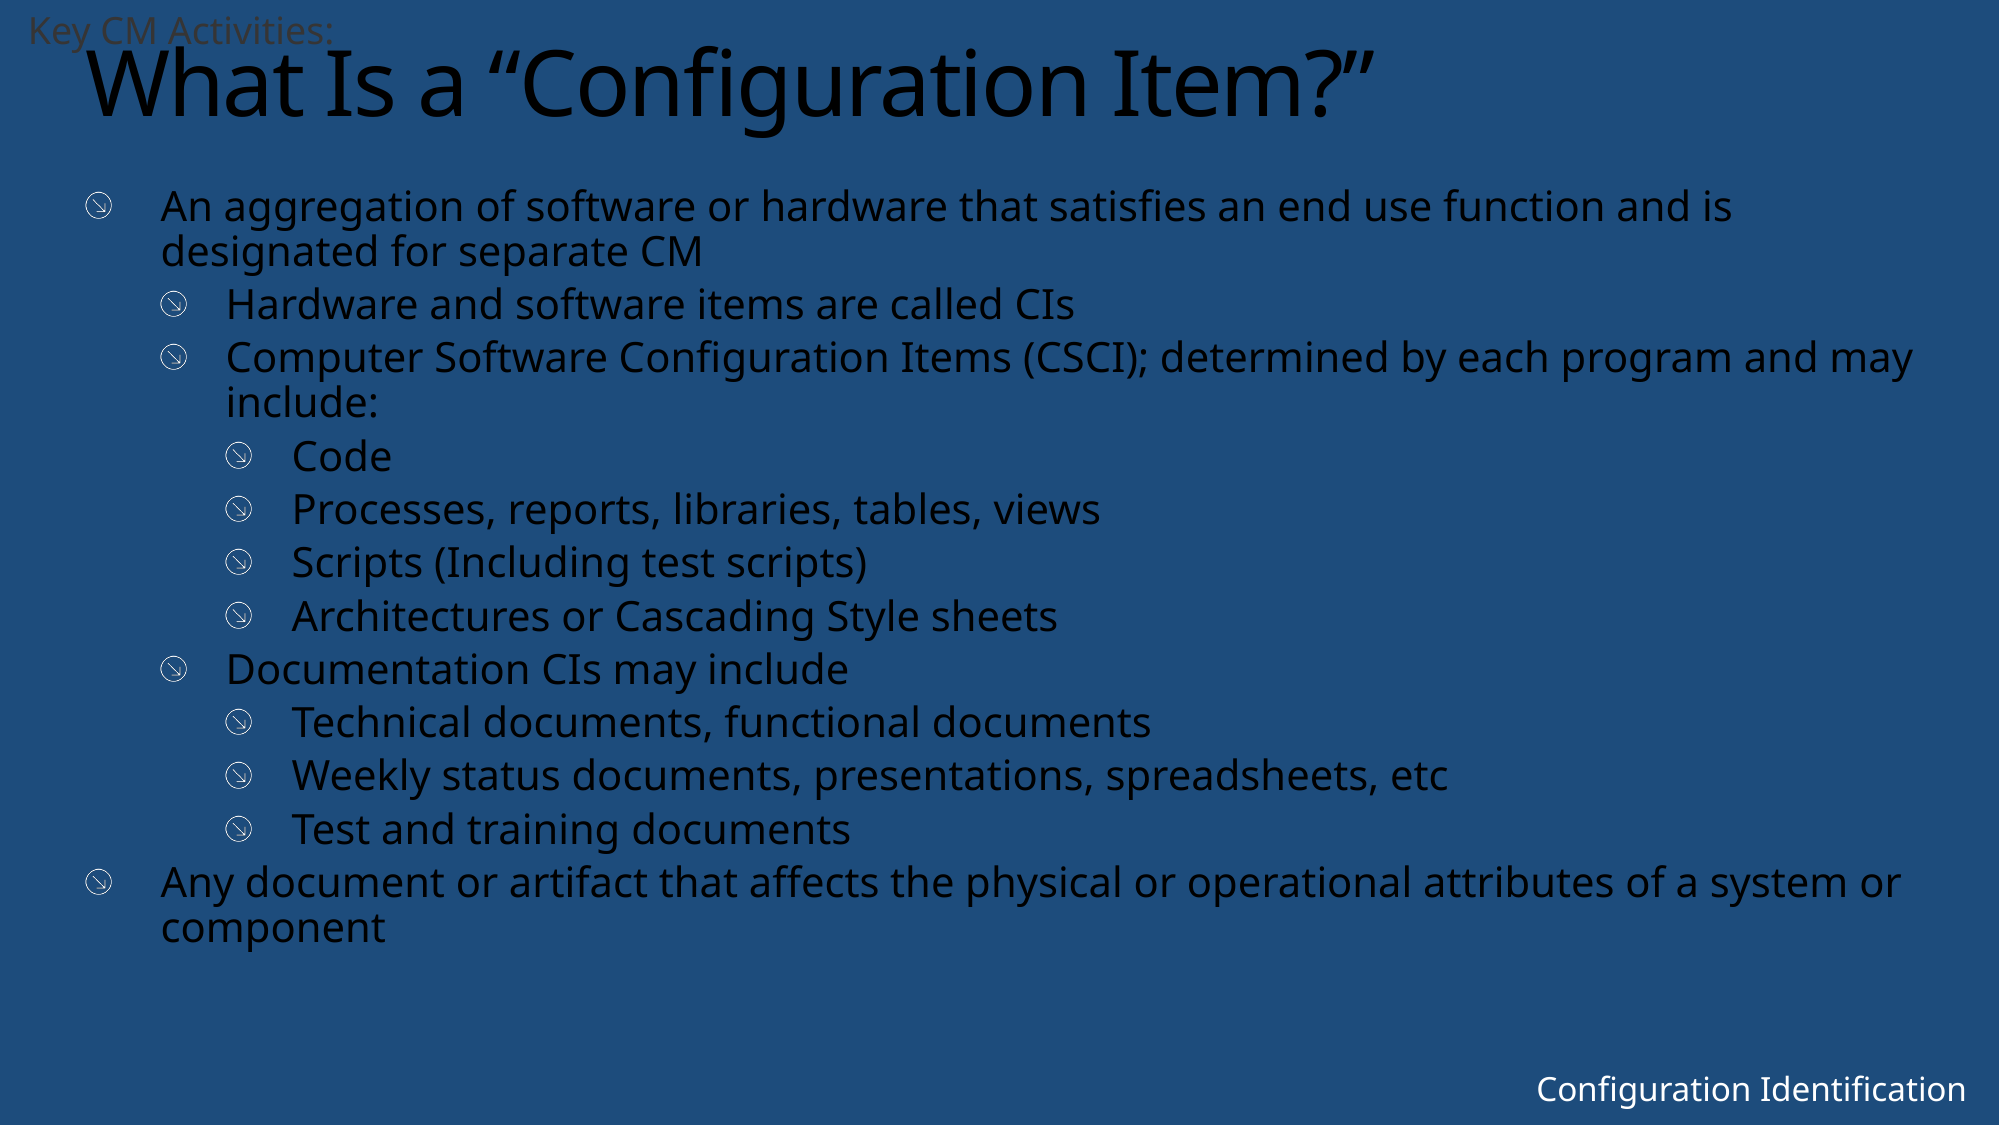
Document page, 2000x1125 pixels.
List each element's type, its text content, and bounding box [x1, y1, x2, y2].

picture [160, 290, 187, 317]
picture [225, 761, 252, 789]
picture [85, 191, 112, 219]
picture [225, 708, 252, 735]
title What Is a “Configuration Item?” [85, 37, 1914, 138]
text_box Key CM Activities: [13, 0, 350, 60]
picture [225, 601, 252, 629]
picture [225, 548, 252, 575]
picture [160, 655, 187, 682]
text_box Configuration Identification [1521, 1040, 1983, 1116]
list An aggregation of software or hardware that satisfies an end use function and is designated for separate CM Hardware and software items are called CIs Computer Software Configuration Items (CSCI); determined by each program and may include: Code Processes, reports, libraries, tables, views Scripts (Including test scripts) Architectures or Cascading Style sheets Documentation CIs may include Technical documents, functional documents Weekly status documents, presentations, spreadsheets, etc Test and training documents Any document or artifact that affects the physical or operational attributes of a system or component [85, 185, 1914, 978]
picture [225, 815, 252, 842]
picture [225, 441, 252, 469]
picture [225, 495, 252, 522]
picture [85, 868, 112, 895]
picture [160, 343, 187, 370]
